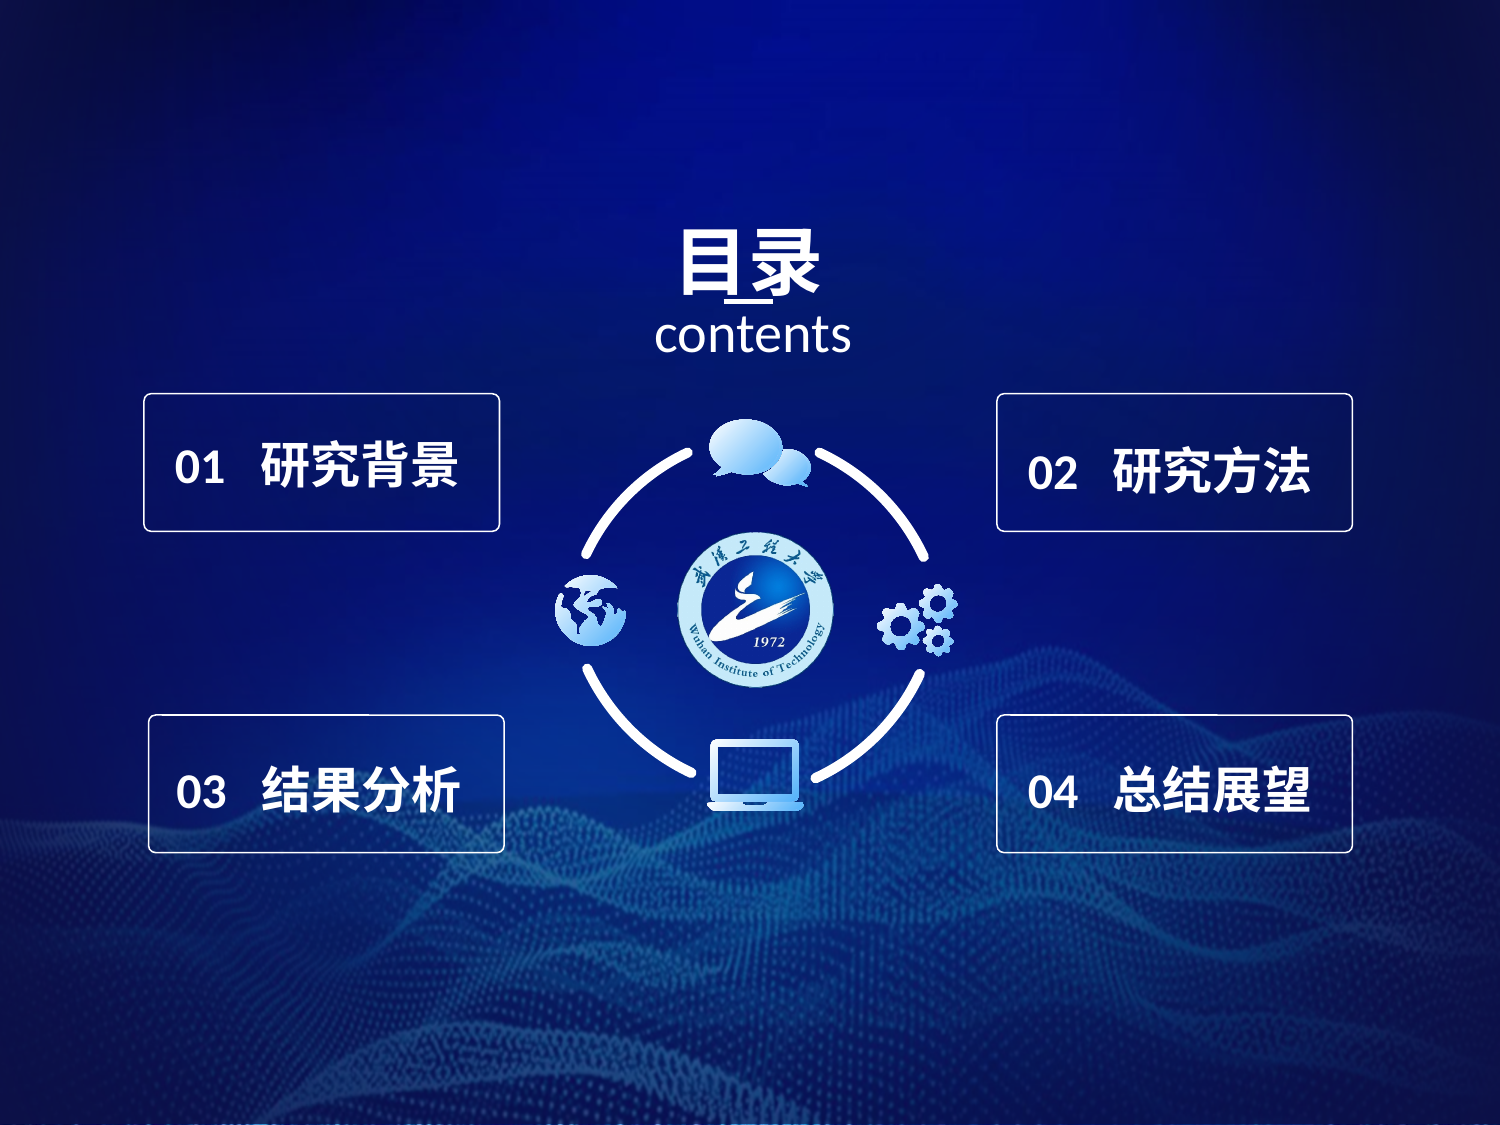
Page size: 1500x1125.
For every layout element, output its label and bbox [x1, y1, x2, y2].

text_box [877, 584, 958, 657]
text_box [706, 739, 804, 811]
text_box [555, 575, 626, 646]
text_box [546, 207, 961, 373]
picture [0, 0, 1500, 1125]
text_box [709, 419, 811, 487]
